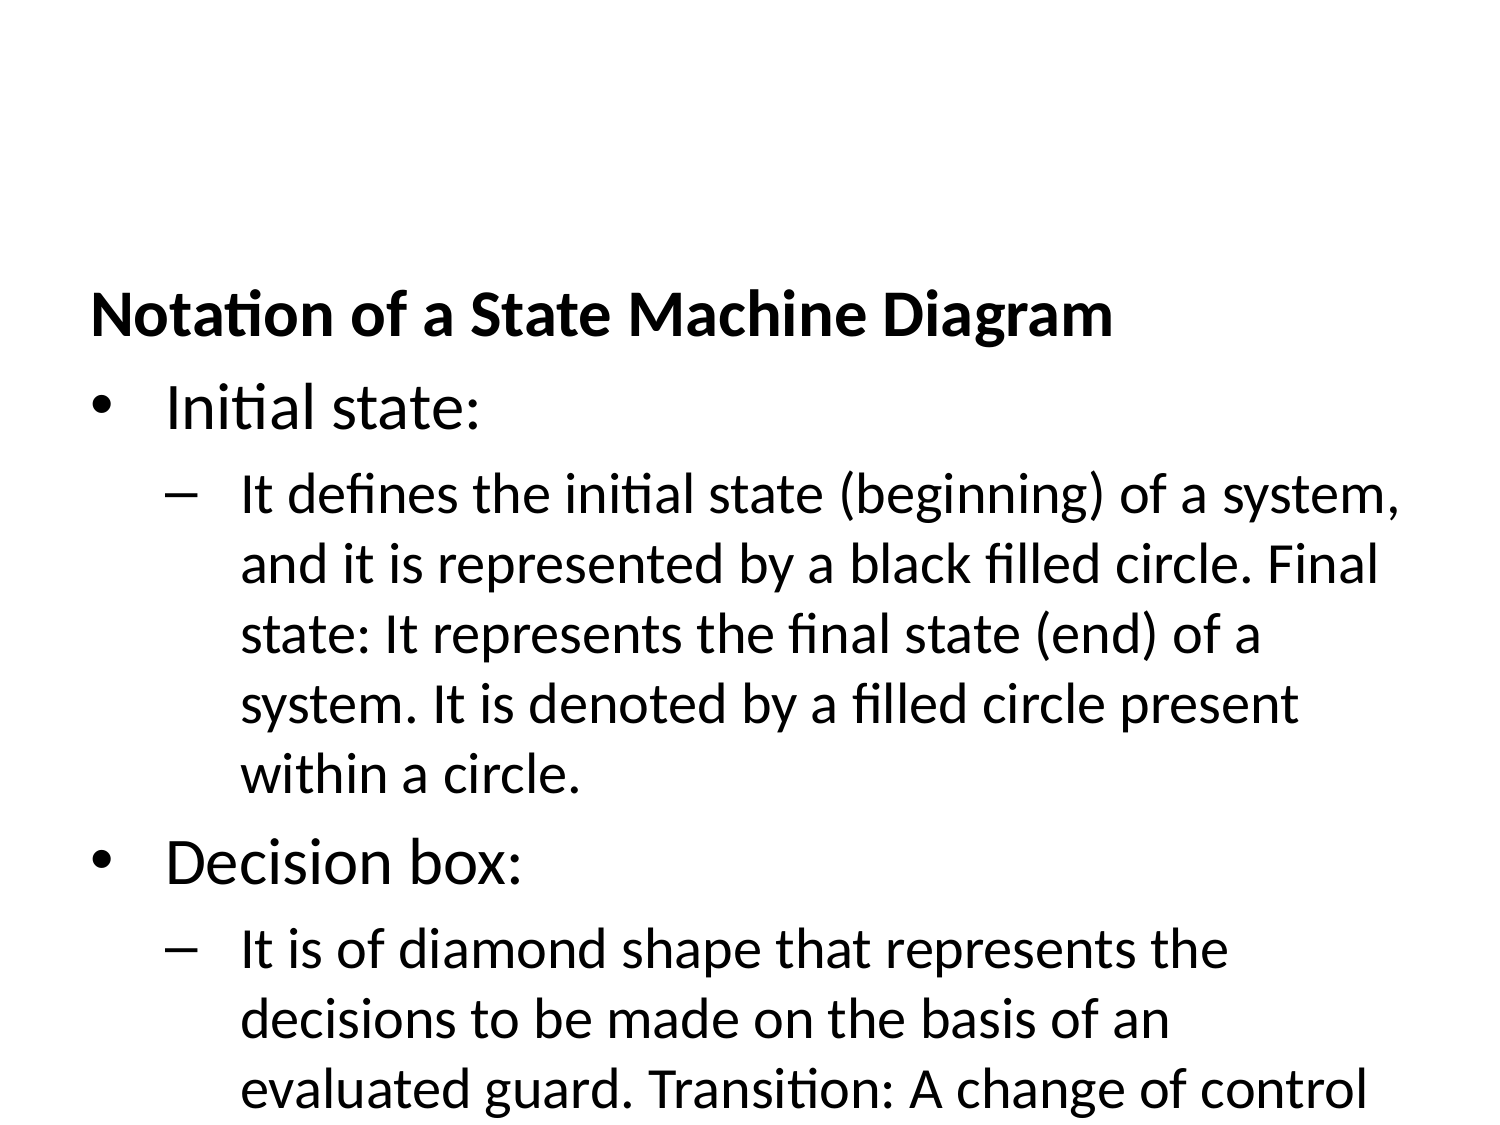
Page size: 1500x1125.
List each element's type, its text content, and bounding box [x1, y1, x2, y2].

list Notation of a State Machine Diagram Initial state: It defines the initial state (beginning) of a system, and it is represented by a black filled circle. Final state: It represents the final state (end) of a system. It is denoted by a filled circle present within a circle. Decision box: It is of diamond shape that represents the decisions to be made on the basis of an evaluated guard. Transition: A change of control from one state to another due to the occurrence of some event is termed as a transition. It is represented by an arrow labeled with an event due to which the change has ensued. State box: It depicts the conditions or circumstances of a particular object of a class at a specific point of time. A rectangle with round corners is used to represent the state box. [75, 262, 1425, 1005]
